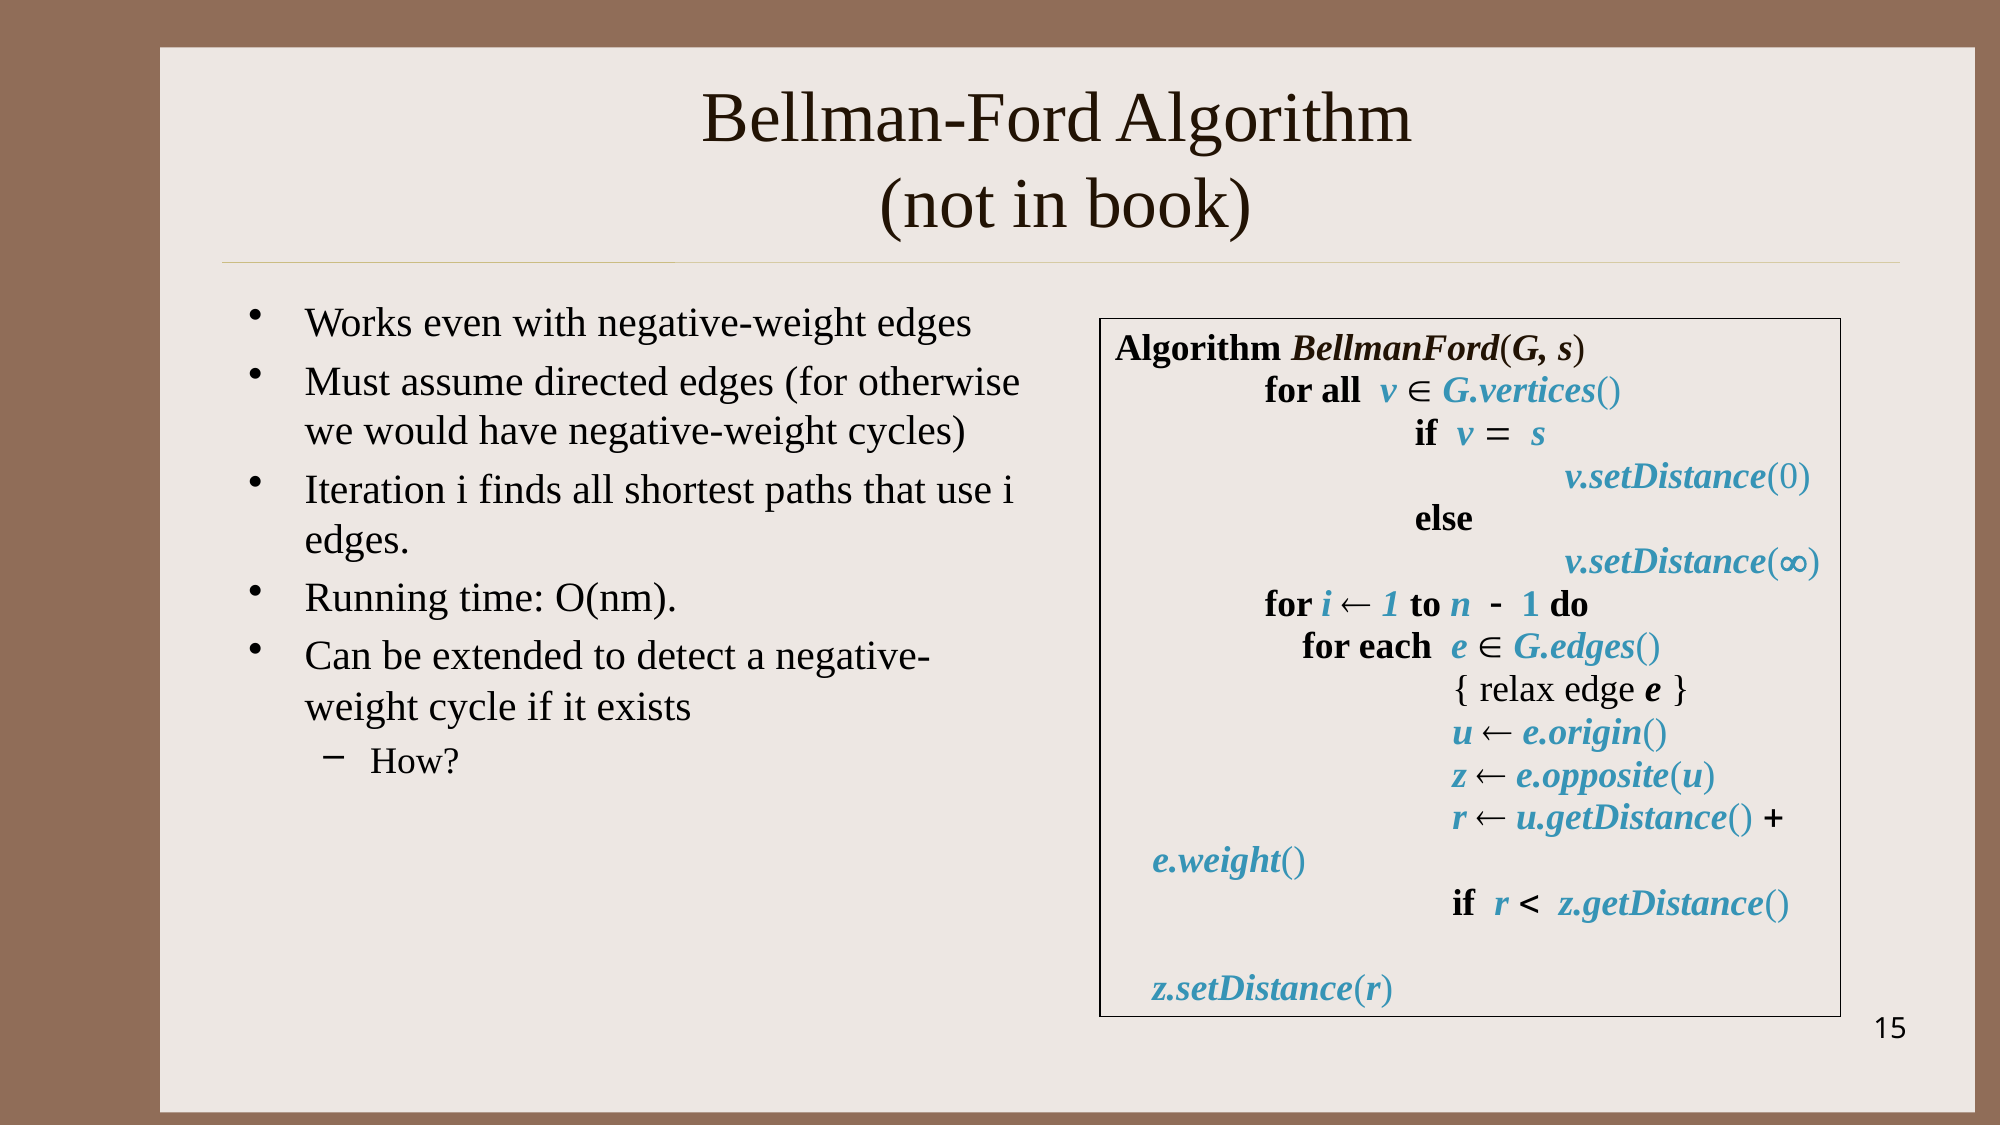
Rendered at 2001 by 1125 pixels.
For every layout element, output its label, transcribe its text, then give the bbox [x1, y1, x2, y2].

list Works even with negative-weight edges Must assume directed edges (for otherwise we would have negative-weight cycles) Iteration i finds all shortest paths that use i edges. Running time: O(nm). Can be extended to detect a negative-weight cycle if it exists How? [233, 287, 1050, 963]
title Bellman-Ford Algorithm (not in book) [233, 62, 1900, 250]
slide_number 15 [1505, 1001, 1922, 1077]
text_box Algorithm BellmanFord(G, s) for all v  G.vertices() if v = s v.setDistance(0) else v.setDistance() for i  1 to n - 1 do for each e  G.edges() { relax edge e } u  e.origin() z  e.opposite(u) r  u.getDistance() + e.weight() if r < z.getDistance() z.setDistance(r) [1100, 318, 1841, 1017]
